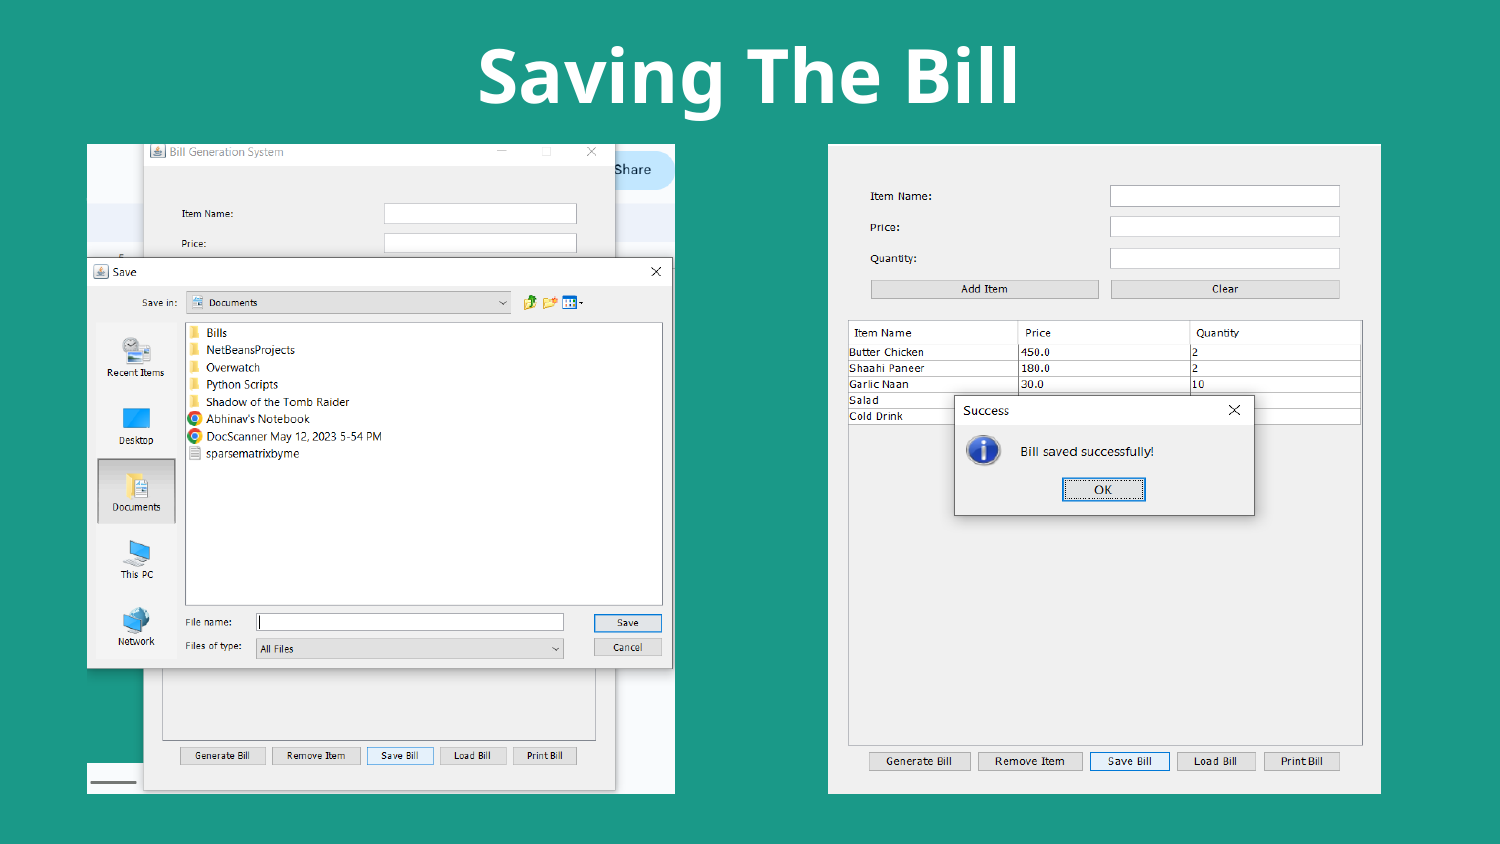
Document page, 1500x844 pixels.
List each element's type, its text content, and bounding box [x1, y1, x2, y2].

picture [87, 144, 675, 794]
picture [828, 144, 1381, 794]
title Saving The Bill [119, 13, 1381, 145]
